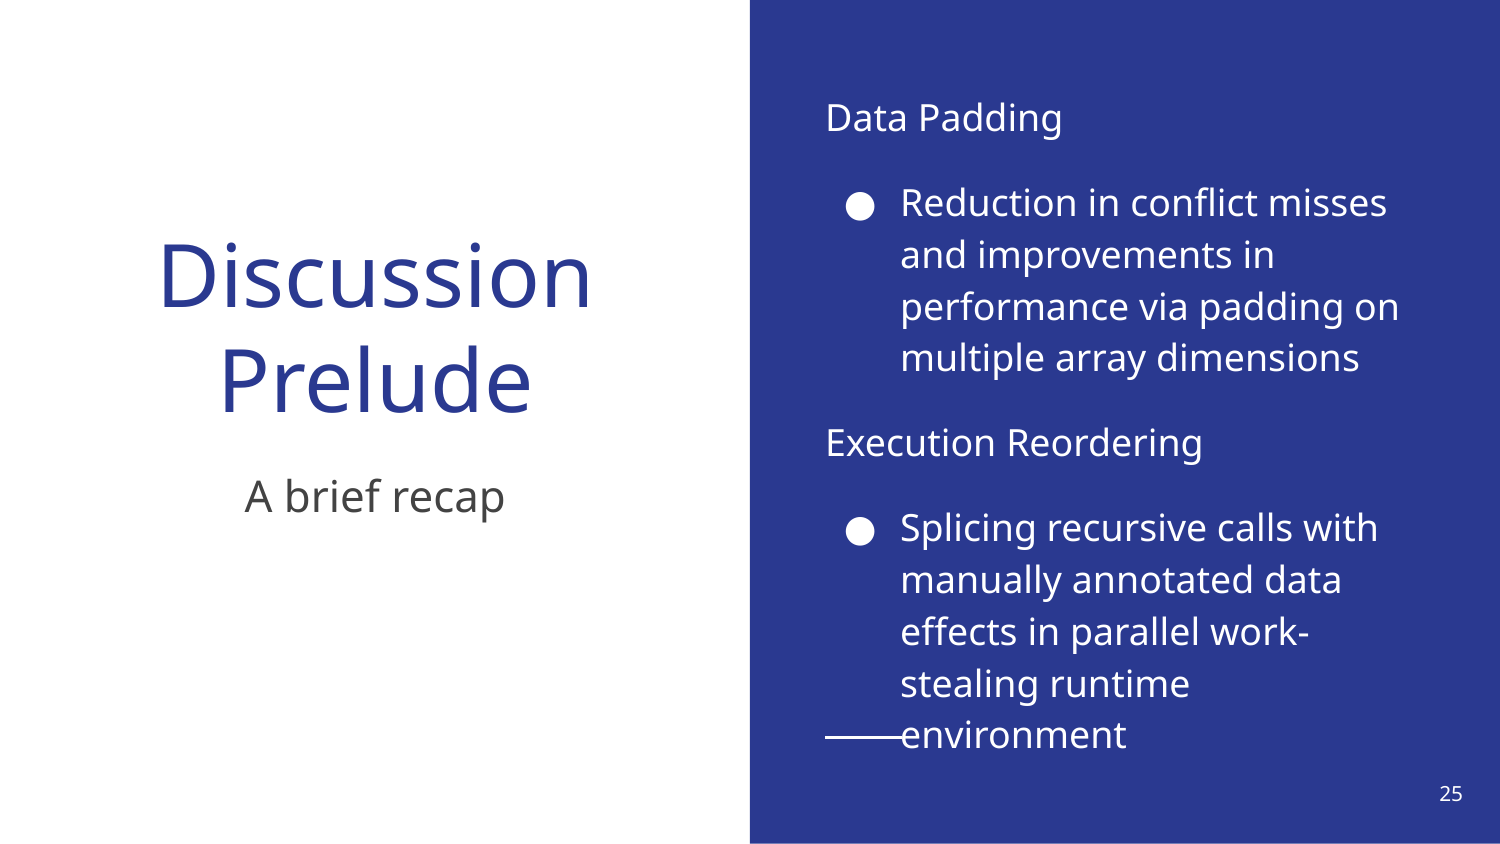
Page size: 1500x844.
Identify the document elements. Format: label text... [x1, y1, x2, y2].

subtitle A brief recap [43, 454, 708, 663]
list Data Padding Reduction in conflict misses and improvements in performance via padding on multiple array dimensions Execution Reordering Splicing recursive calls with manually annotated data effects in parallel work-stealing runtime environment [810, 118, 1440, 725]
slide_number 25 [1387, 762, 1478, 828]
title Discussion Prelude [43, 188, 708, 446]
